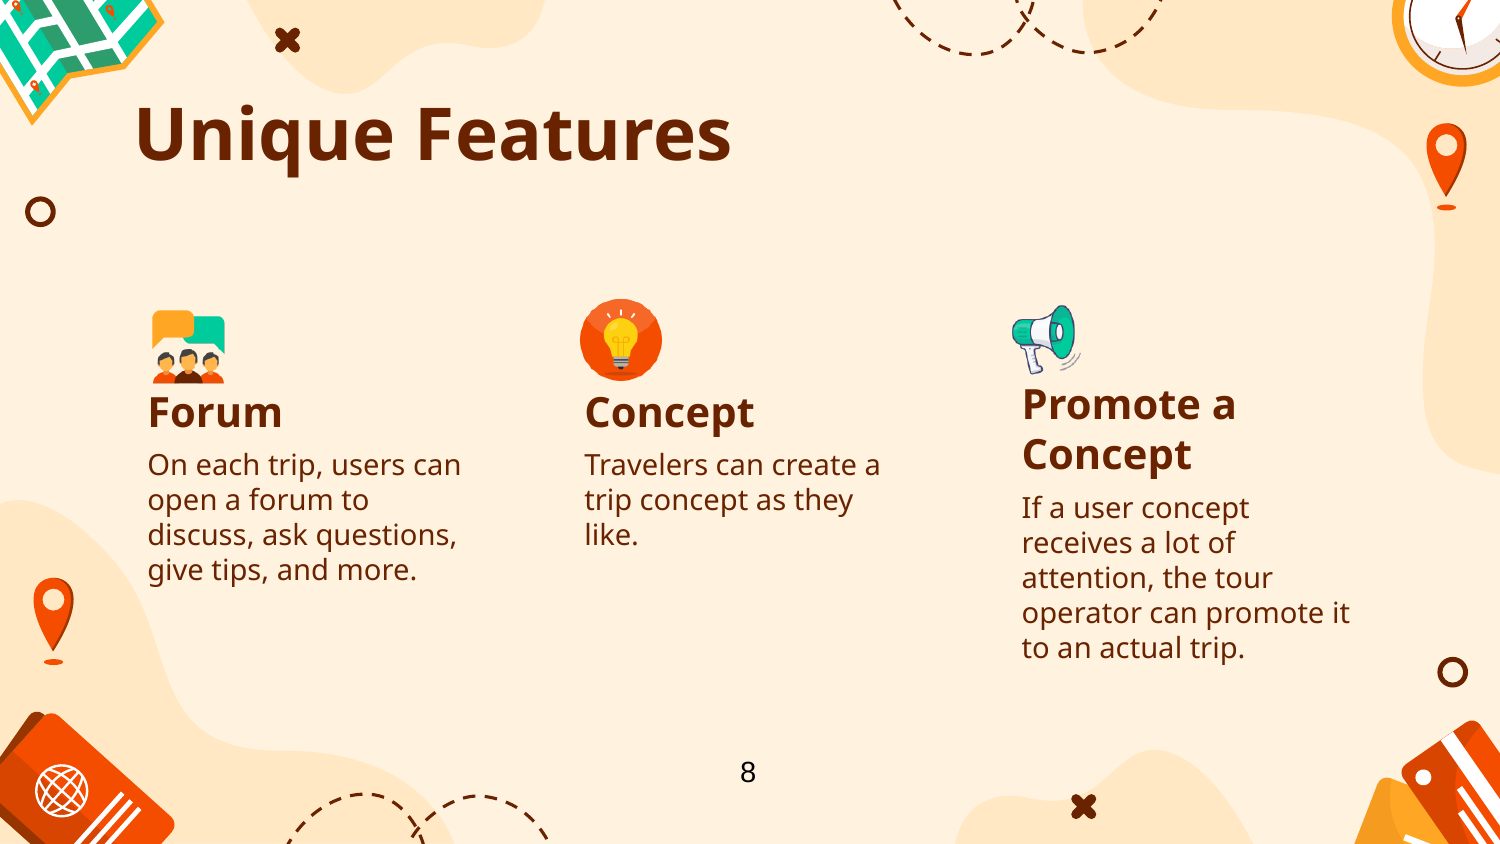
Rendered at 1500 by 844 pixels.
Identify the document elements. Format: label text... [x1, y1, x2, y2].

text_box 8 [725, 746, 775, 797]
subtitle Concept [569, 389, 980, 451]
picture [577, 296, 664, 383]
subtitle Promote a Concept [1006, 431, 1368, 493]
subtitle If a user concept receives a lot of attention, the tour operator can promote it to an actual trip. [1006, 493, 1368, 672]
subtitle Forum [132, 389, 494, 451]
subtitle On each trip, users can open a forum to discuss, ask questions, give tips, and more. [132, 451, 494, 606]
subtitle Travelers can create a trip concept as they like. [569, 451, 931, 561]
picture [1010, 303, 1083, 376]
title Unique Features [118, 72, 1382, 167]
picture [145, 303, 232, 390]
